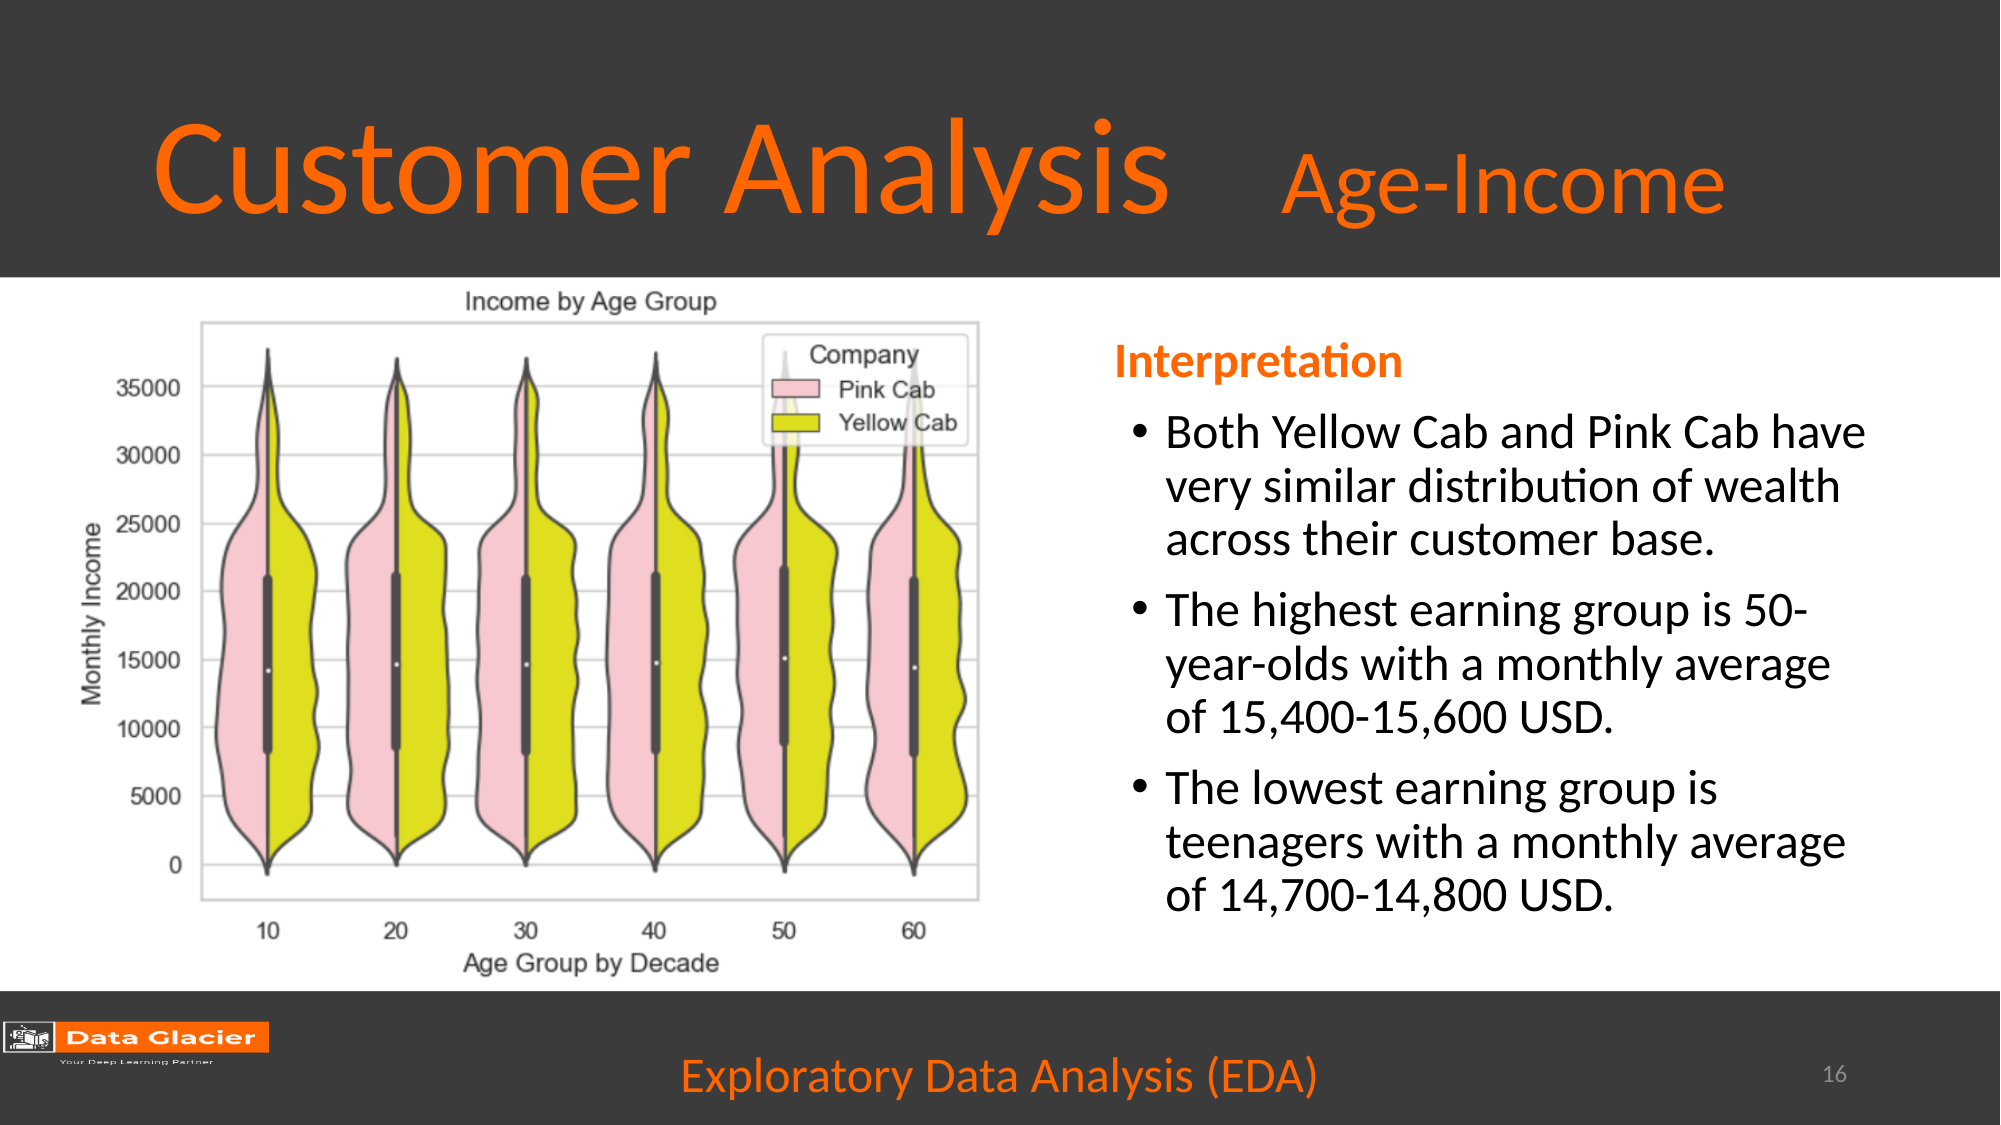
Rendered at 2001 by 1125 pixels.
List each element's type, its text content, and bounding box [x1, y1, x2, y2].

text_box Exploratory Data Analysis (EDA) [665, 1035, 1335, 1111]
list Interpretation Both Yellow Cab and Pink Cab have very similar distribution of wealth across their customer base. The highest earning group is 50-year-olds with a monthly average of 15,400-15,600 USD. The lowest earning group is teenagers with a monthly average of 14,700-14,800 USD. [1099, 327, 1893, 938]
picture [0, 286, 986, 1125]
title Customer Analysis Age-Income [137, 59, 1863, 278]
slide_number 16 [1412, 1042, 1863, 1103]
